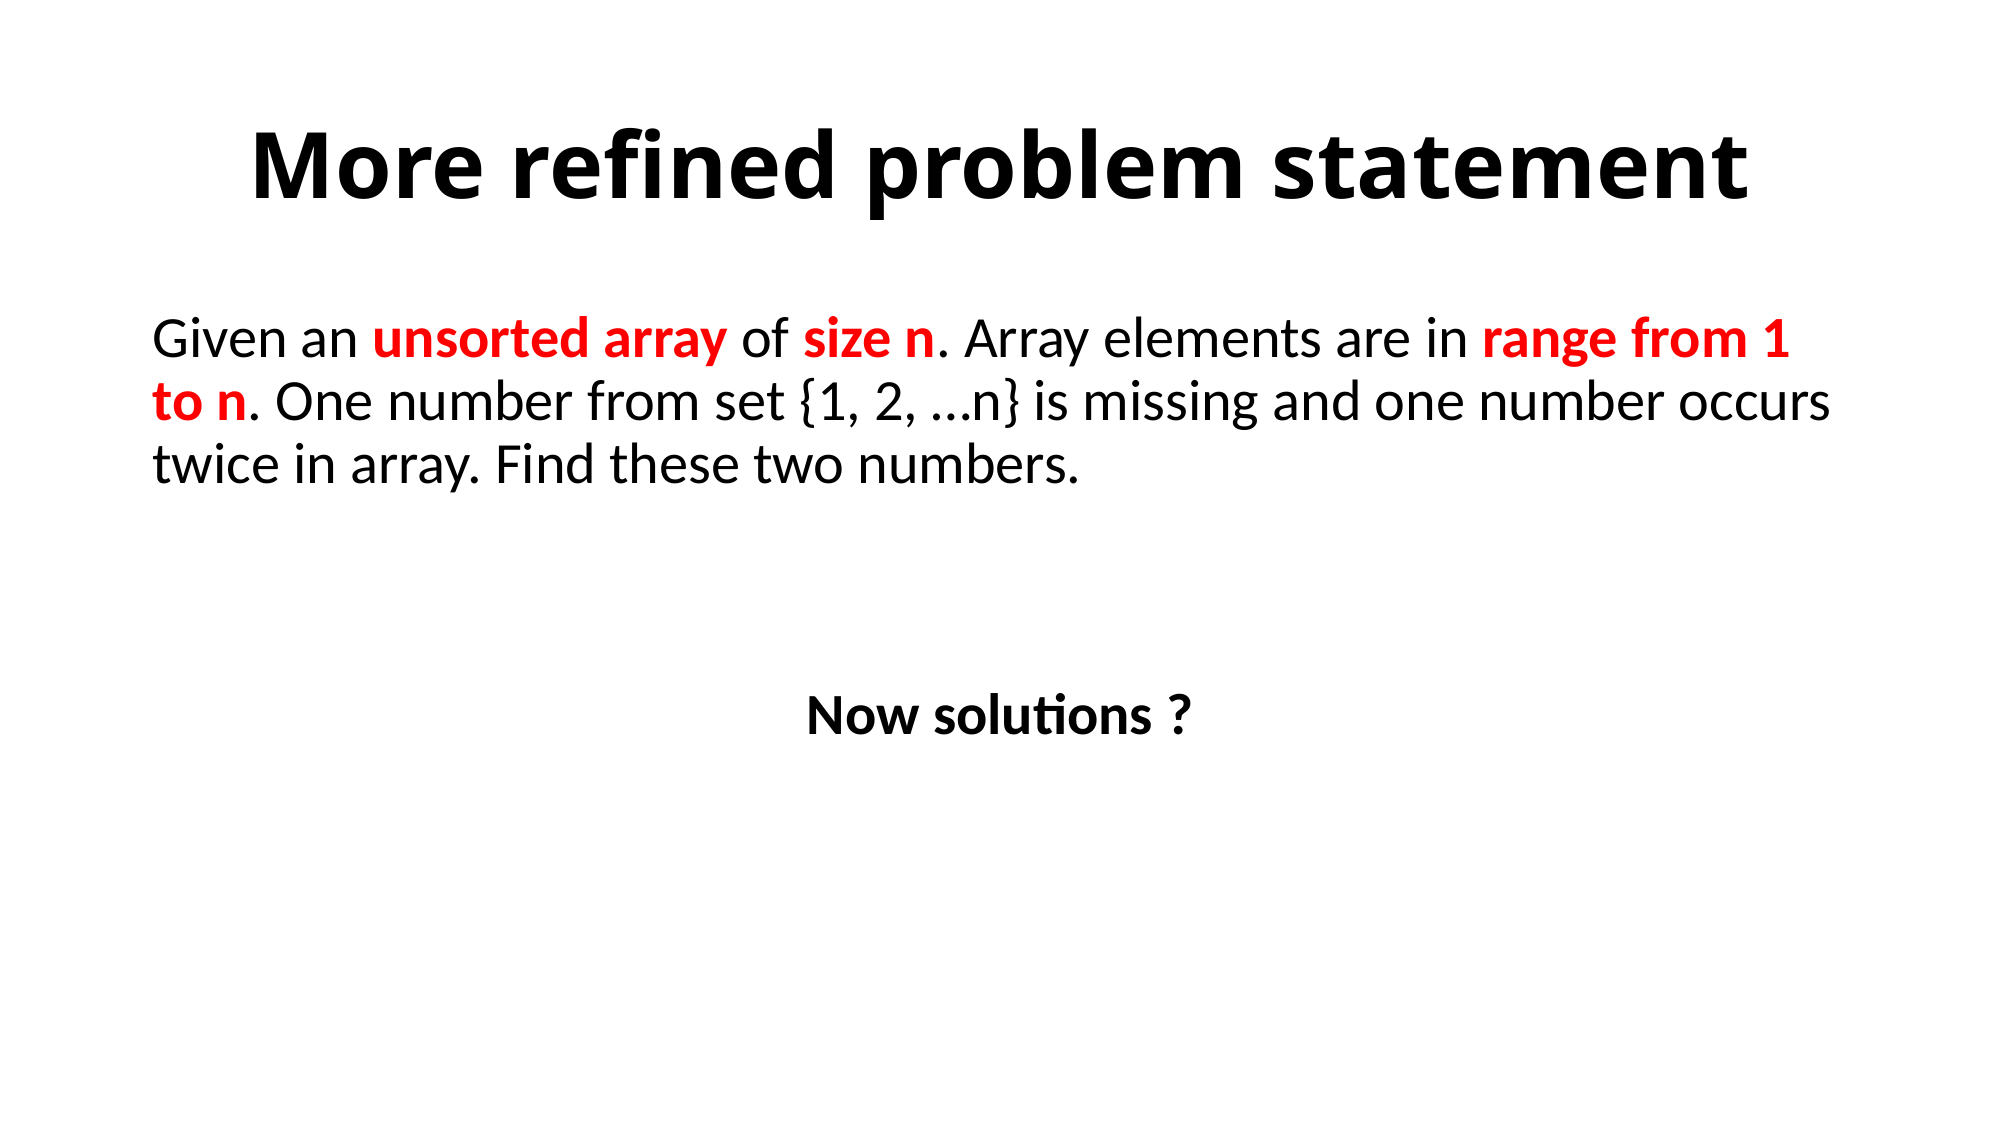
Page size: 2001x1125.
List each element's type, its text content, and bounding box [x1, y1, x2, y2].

title More refined problem statement [137, 59, 1863, 278]
list Given an unsorted array of size n. Array elements are in range from 1 to n. One number from set {1, 2, …n} is missing and one number occurs twice in array. Find these two numbers. Now solutions ? [137, 299, 1863, 1014]
